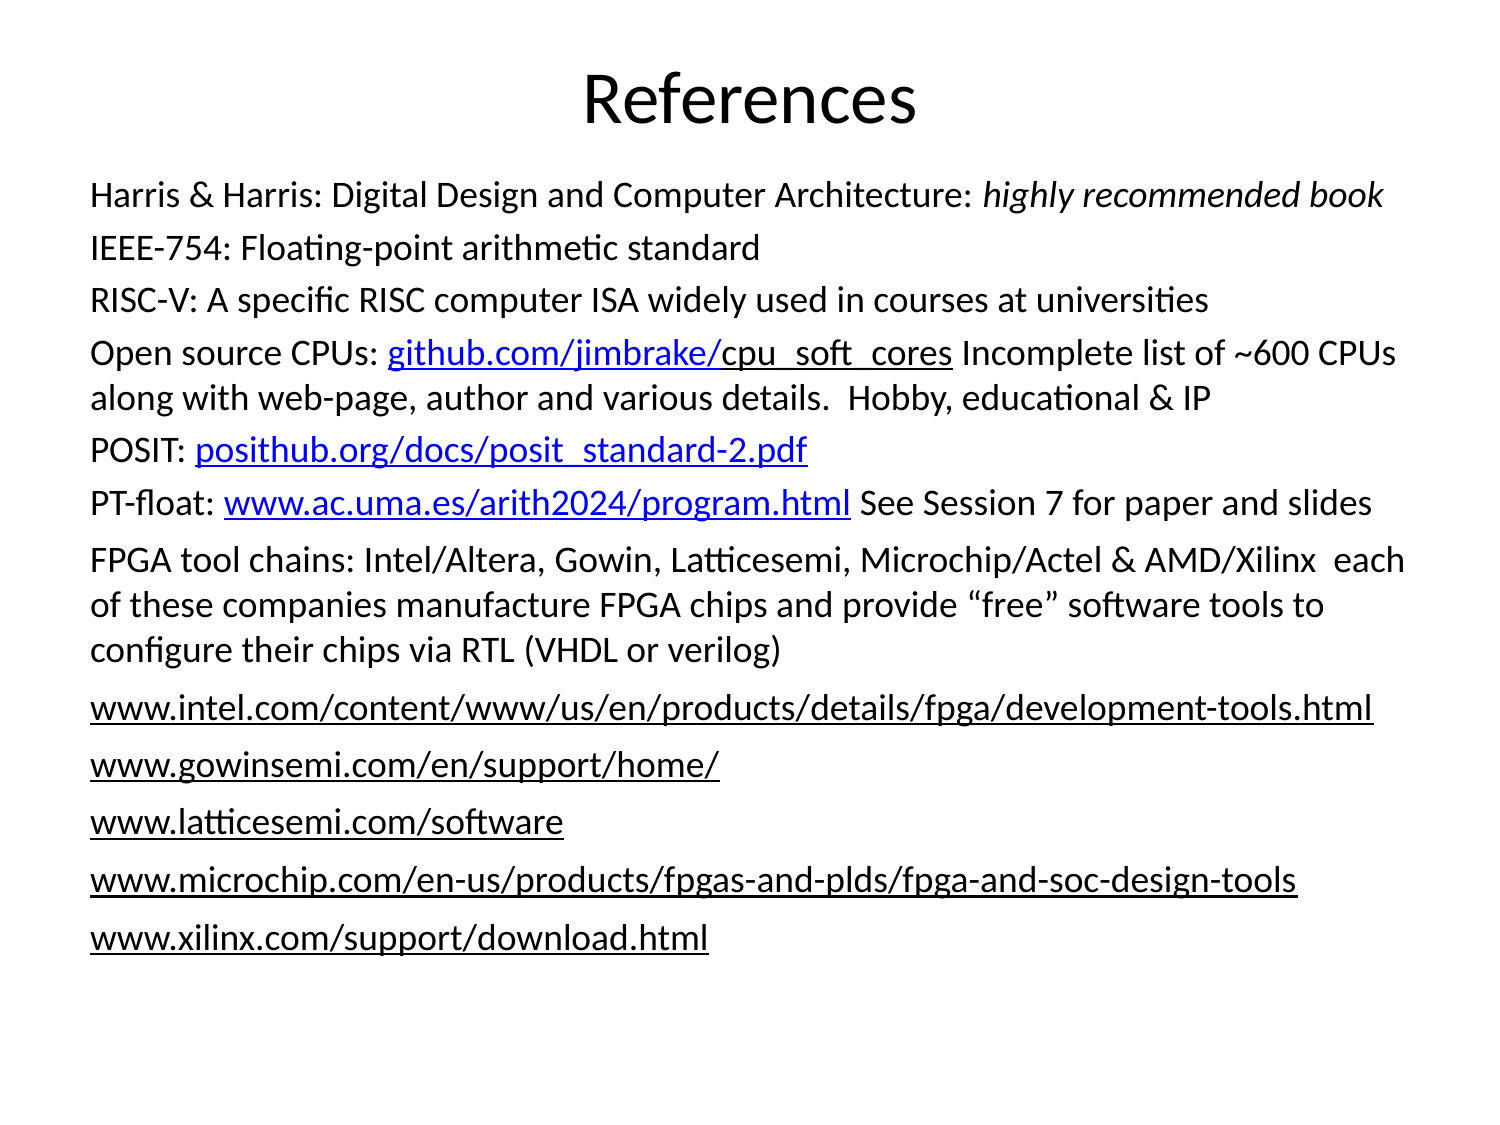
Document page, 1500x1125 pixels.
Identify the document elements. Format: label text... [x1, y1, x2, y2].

title References [75, 37, 1425, 150]
list Harris & Harris: Digital Design and Computer Architecture: highly recommended book IEEE-754: Floating-point arithmetic standard RISC-V: A specific RISC computer ISA widely used in courses at universities Open source CPUs: github.com/jimbrake/cpu_soft_cores Incomplete list of ~600 CPUs along with web-page, author and various details. Hobby, educational & IP POSIT: posithub.org/docs/posit_standard-2.pdf PT-float: www.ac.uma.es/arith2024/program.html See Session 7 for paper and slides FPGA tool chains: Intel/Altera, Gowin, Latticesemi, Microchip/Actel & AMD/Xilinx each of these companies manufacture FPGA chips and provide “free” software tools to configure their chips via RTL (VHDL or verilog) www.intel.com/content/www/us/en/products/details/fpga/development-tools.html www.gowinsemi.com/en/support/home/ www.latticesemi.com/software www.microchip.com/en-us/products/fpgas-and-plds/fpga-and-soc-design-tools www.xilinx.com/support/download.html [75, 162, 1425, 988]
